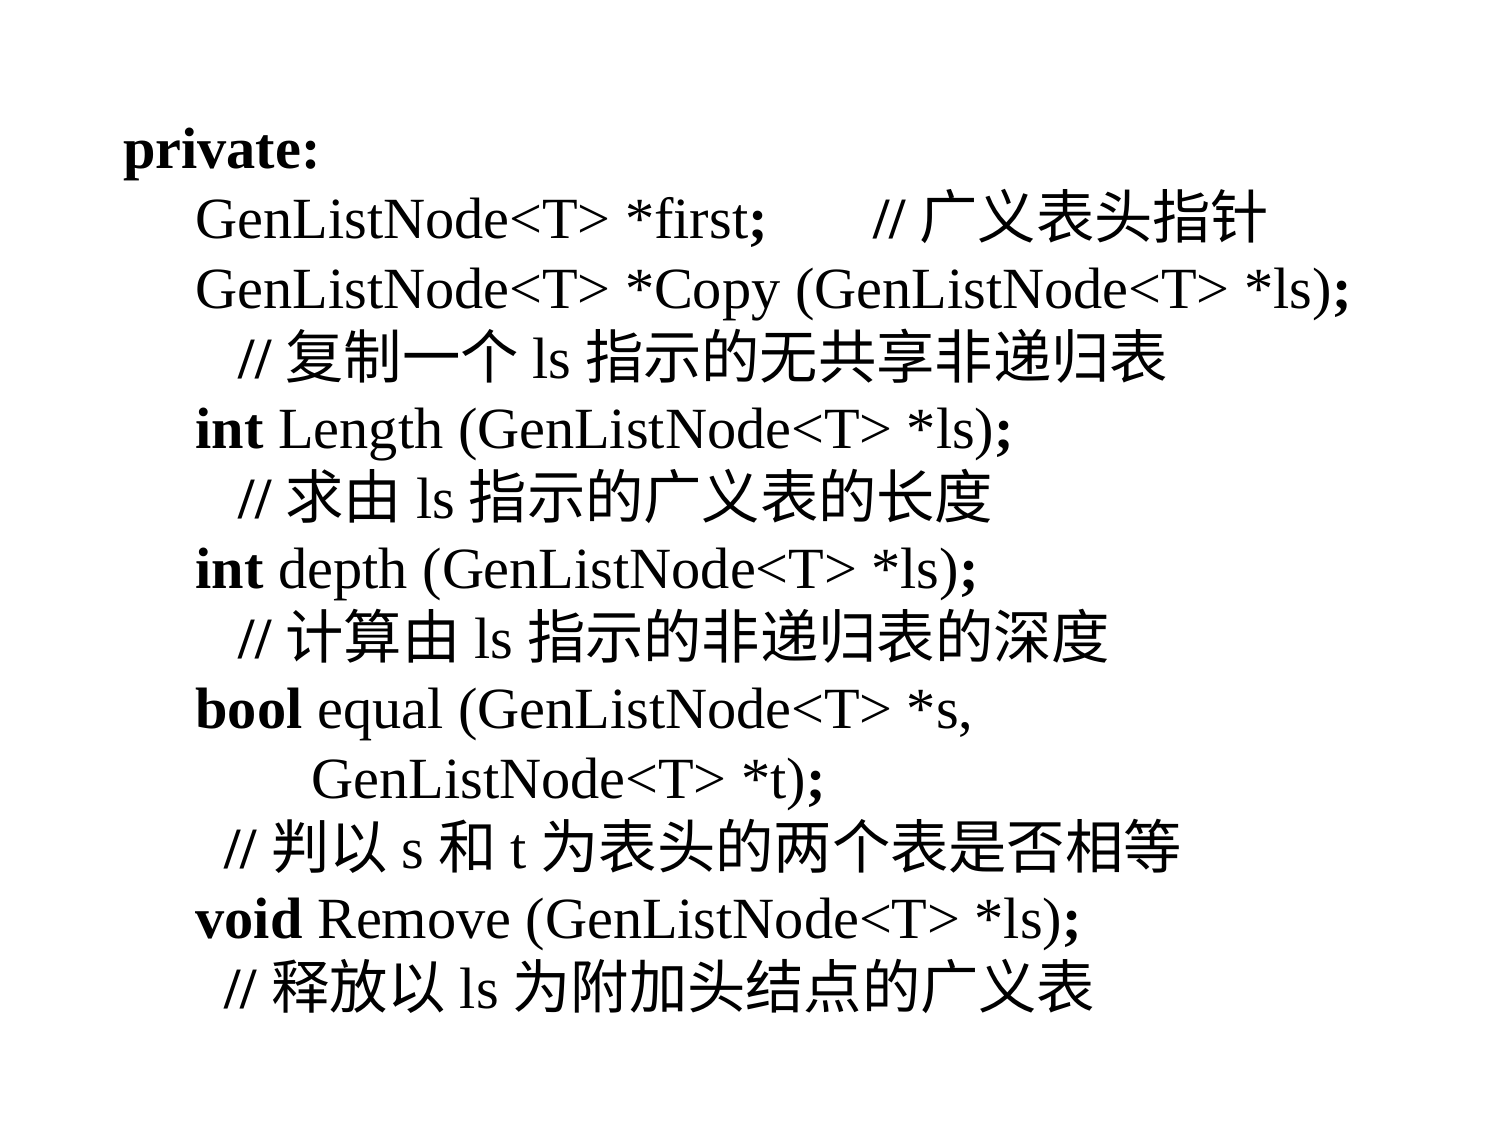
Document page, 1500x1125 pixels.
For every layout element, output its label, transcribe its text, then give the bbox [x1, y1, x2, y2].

text_box private: GenListNode<T> *first; //广义表头指针 GenListNode<T> *Copy (GenListNode<T> *ls); //复制一个ls指示的无共享非递归表 int Length (GenListNode<T> *ls); //求由ls指示的广义表的长度 int depth (GenListNode<T> *ls); //计算由ls指示的非递归表的深度 bool equal (GenListNode<T> *s, GenListNode<T> *t); //判以s和t为表头的两个表是否相等 void Remove (GenListNode<T> *ls); //释放以ls为附加头结点的广义表 [108, 102, 1421, 1028]
